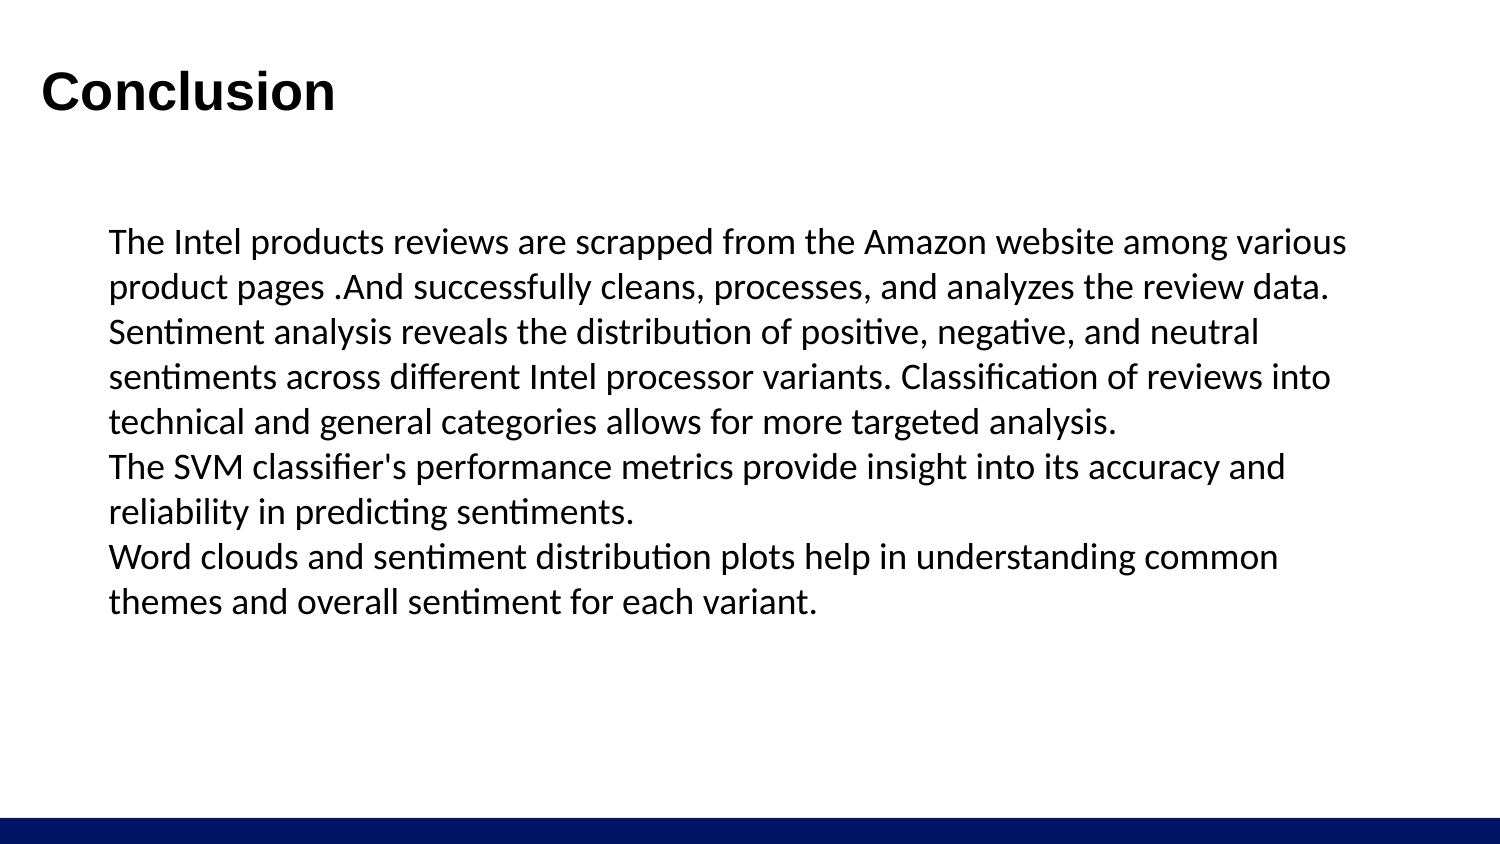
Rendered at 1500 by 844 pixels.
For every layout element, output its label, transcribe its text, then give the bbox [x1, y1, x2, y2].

title Conclusion [39, 54, 340, 198]
picture [0, 817, 1500, 844]
text_box The Intel products reviews are scrapped from the Amazon website among various product pages .And successfully cleans, processes, and analyzes the review data. Sentiment analysis reveals the distribution of positive, negative, and neutral sentiments across different Intel processor variants. Classification of reviews into technical and general categories allows for more targeted analysis. The SVM classifier's performance metrics provide insight into its accuracy and reliability in predicting sentiments. Word clouds and sentiment distribution plots help in understanding common themes and overall sentiment for each variant. [93, 209, 1407, 630]
